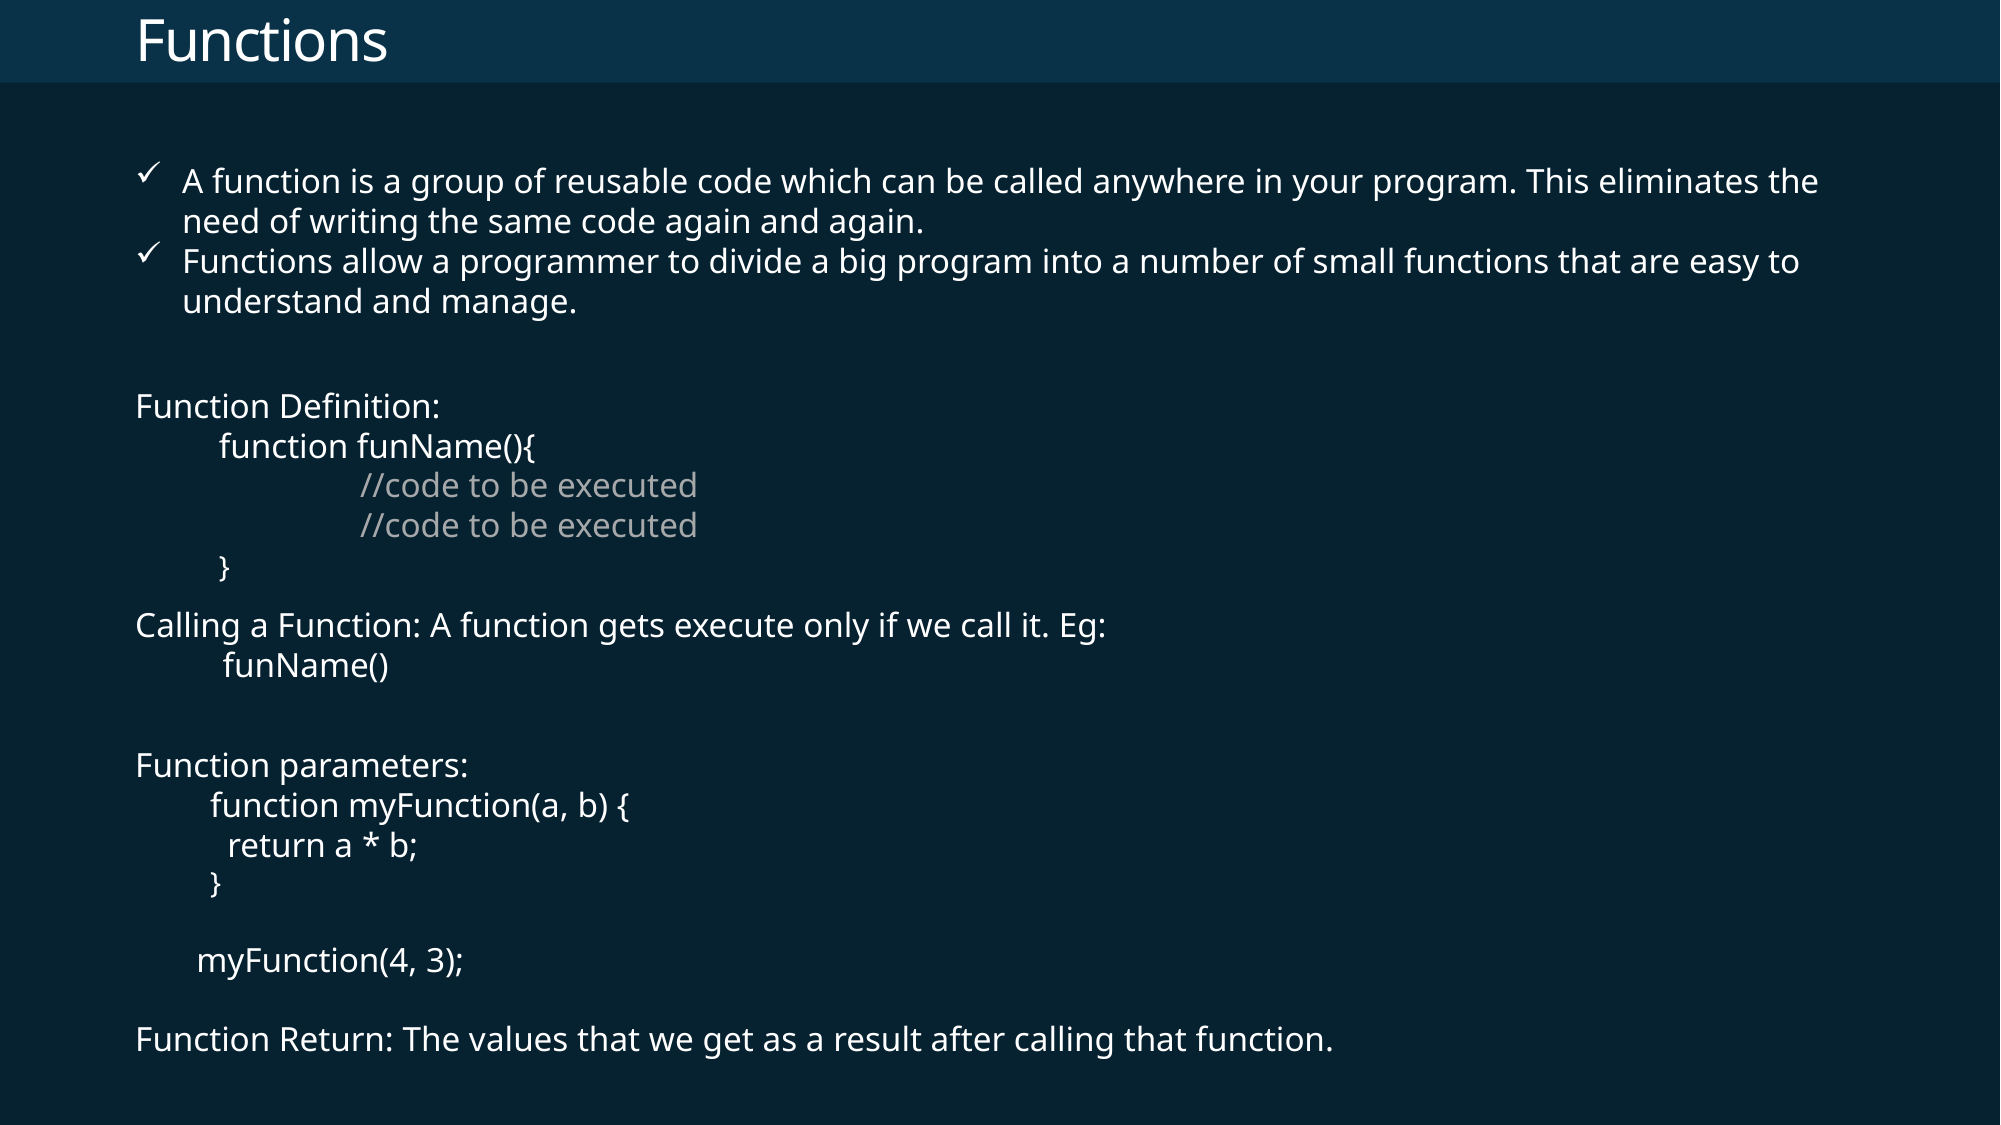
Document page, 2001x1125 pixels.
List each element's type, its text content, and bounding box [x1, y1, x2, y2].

text_box A function is a group of reusable code which can be called anywhere in your program. This eliminates the need of writing the same code again and again. Functions allow a programmer to divide a big program into a number of small functions that are easy to understand and manage. Function Definition: function funName(){ //code to be executed //code to be executed } Calling a Function: A function gets execute only if we call it. Eg: funName() Function parameters: function myFunction(a, b) { return a * b; } myFunction(4, 3); Function Return: The values that we get as a result after calling that function. [120, 152, 1848, 1066]
title Functions [120, 3, 1157, 83]
